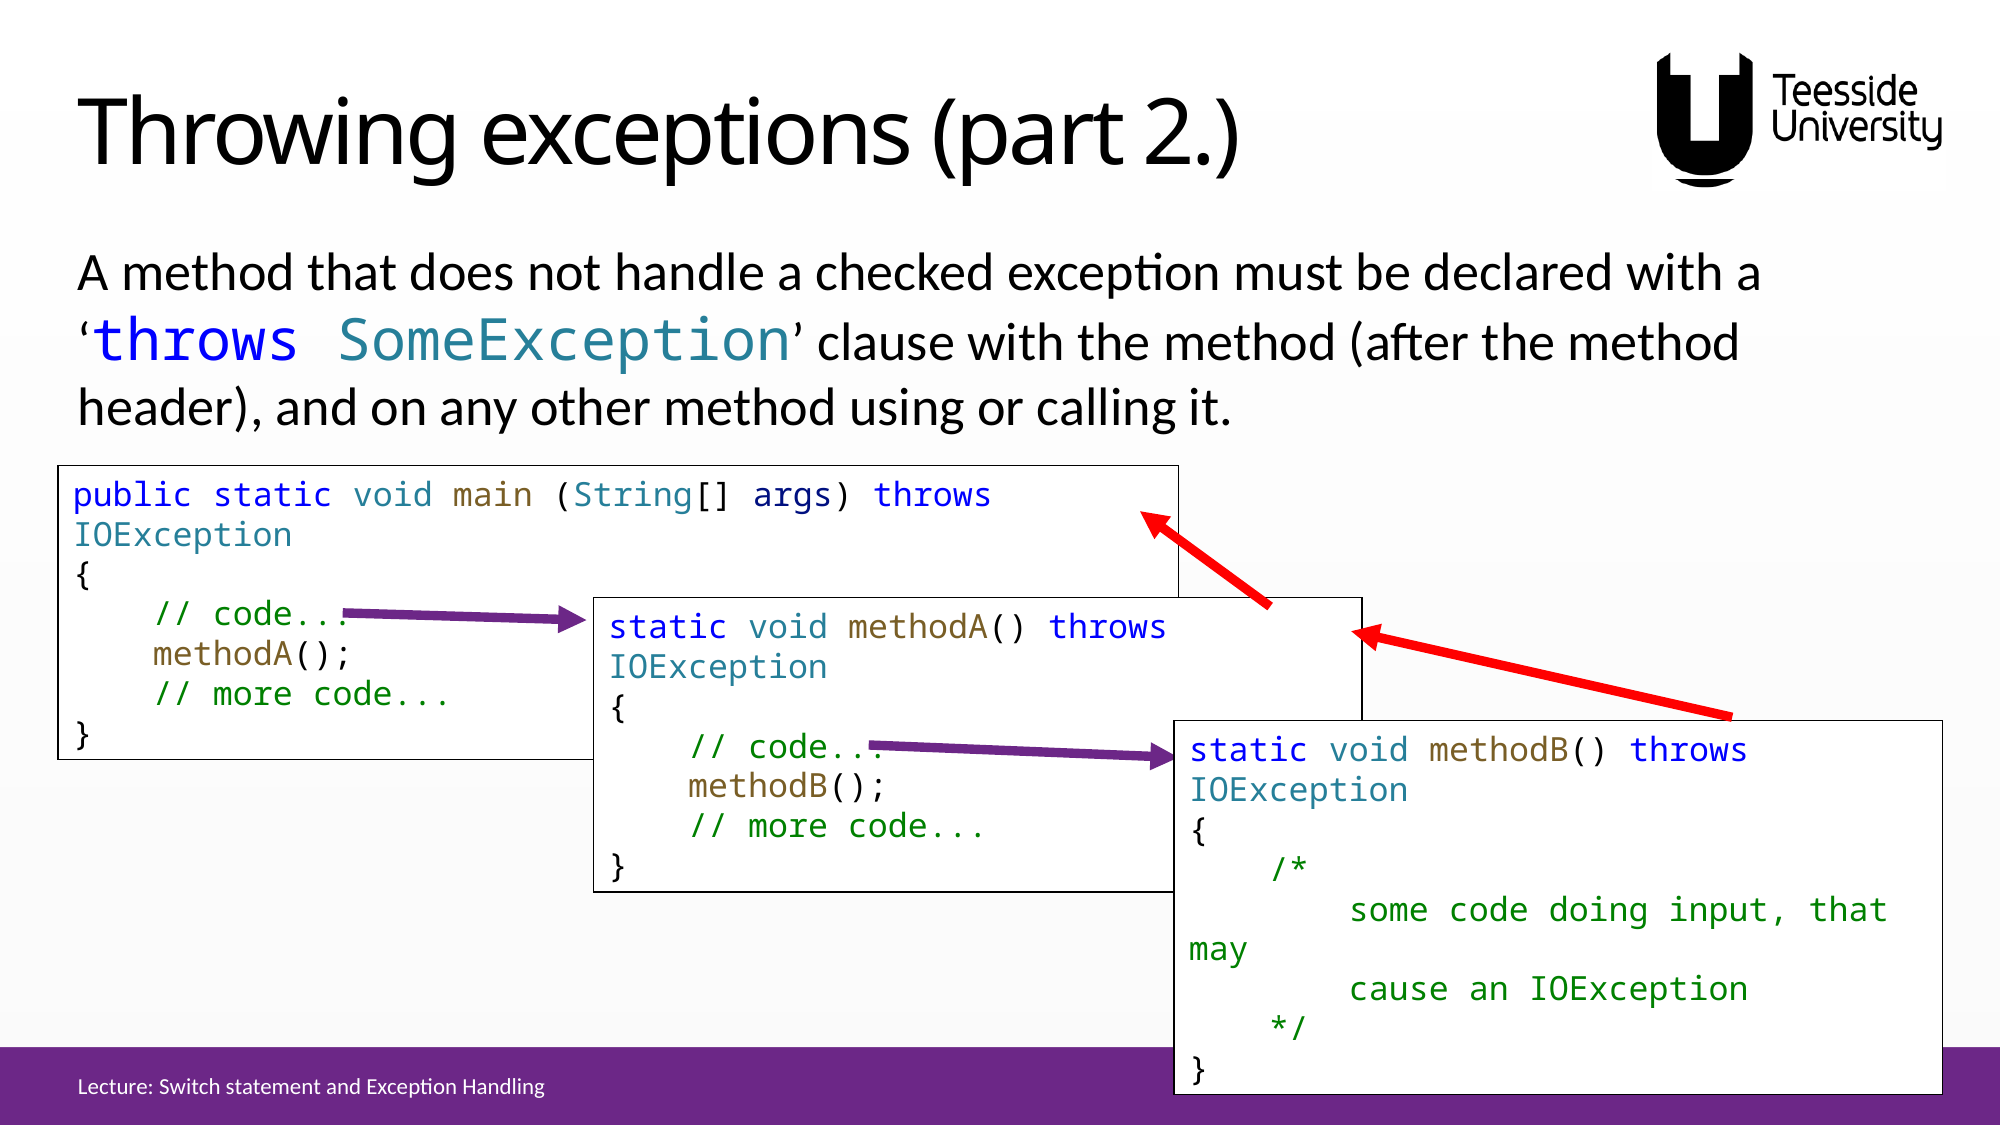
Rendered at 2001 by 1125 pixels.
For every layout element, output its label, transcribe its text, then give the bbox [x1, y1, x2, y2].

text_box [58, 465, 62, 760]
slide_number 28 [1833, 1068, 1946, 1103]
text_box [1351, 627, 1733, 718]
text_box [1140, 511, 1271, 607]
title Throwing exceptions (part 2.) [62, 59, 1623, 191]
picture [1652, 48, 1946, 191]
text_box static void methodB() throws IOException { /* some code doing input, that may cause an IOException */ } [1174, 720, 1943, 1095]
text_box [342, 612, 587, 626]
footer Lecture: Switch statement and Exception Handling [62, 1068, 1811, 1103]
list A method that does not handle a checked exception must be declared with a ‘throws SomeException’ clause with the method (after the method header), and on any other method using or calling it. [62, 229, 1946, 1014]
text_box [868, 744, 1174, 764]
text_box static void methodA() throws IOException { // code... methodB(); // more code... } [593, 597, 1362, 892]
